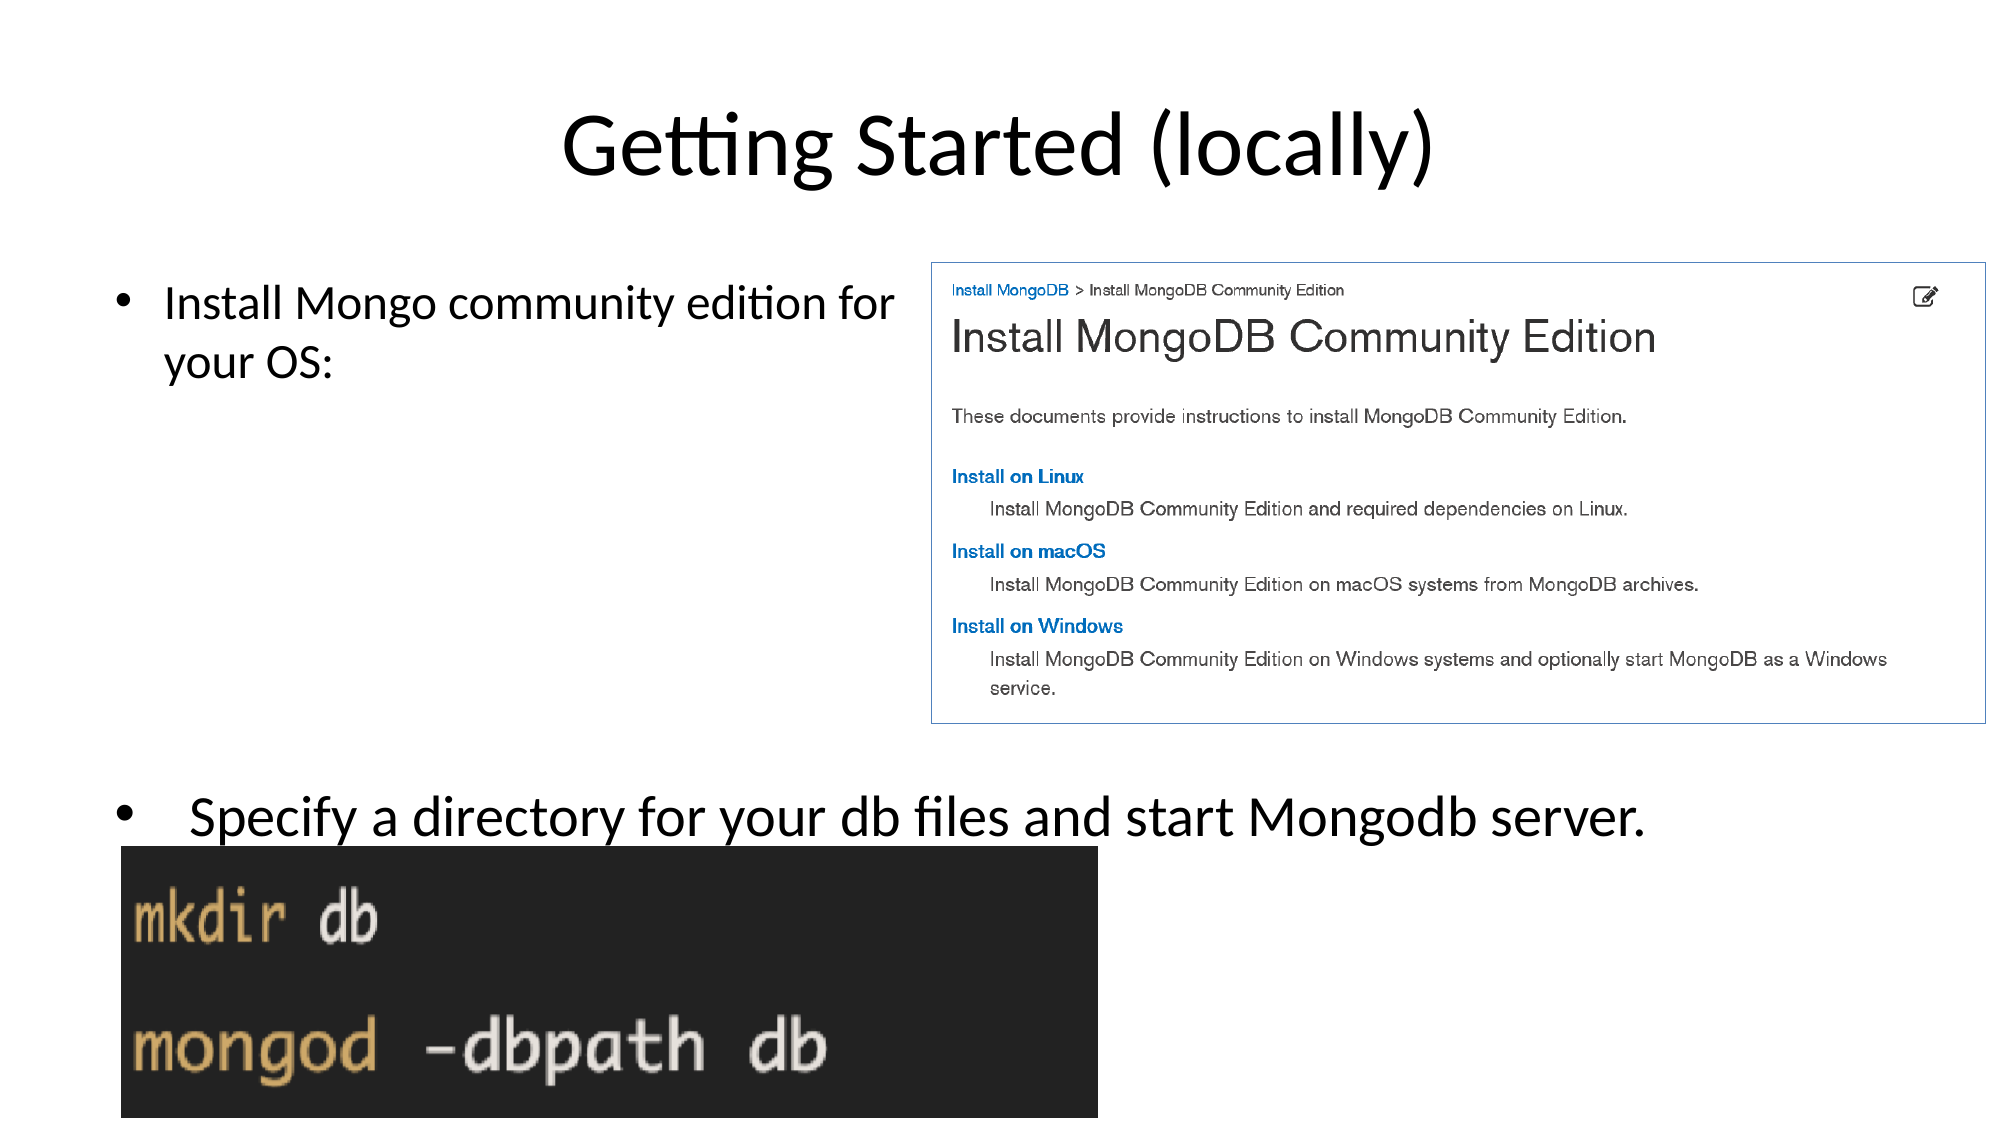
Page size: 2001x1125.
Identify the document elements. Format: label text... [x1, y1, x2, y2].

list Install Mongo community edition for your OS: [99, 262, 928, 527]
picture [121, 845, 1424, 1118]
picture [930, 262, 1986, 724]
title Getting Started (locally) [99, 45, 1900, 233]
text_box Specify a directory for your db files and start Mongodb server. [99, 770, 1817, 925]
